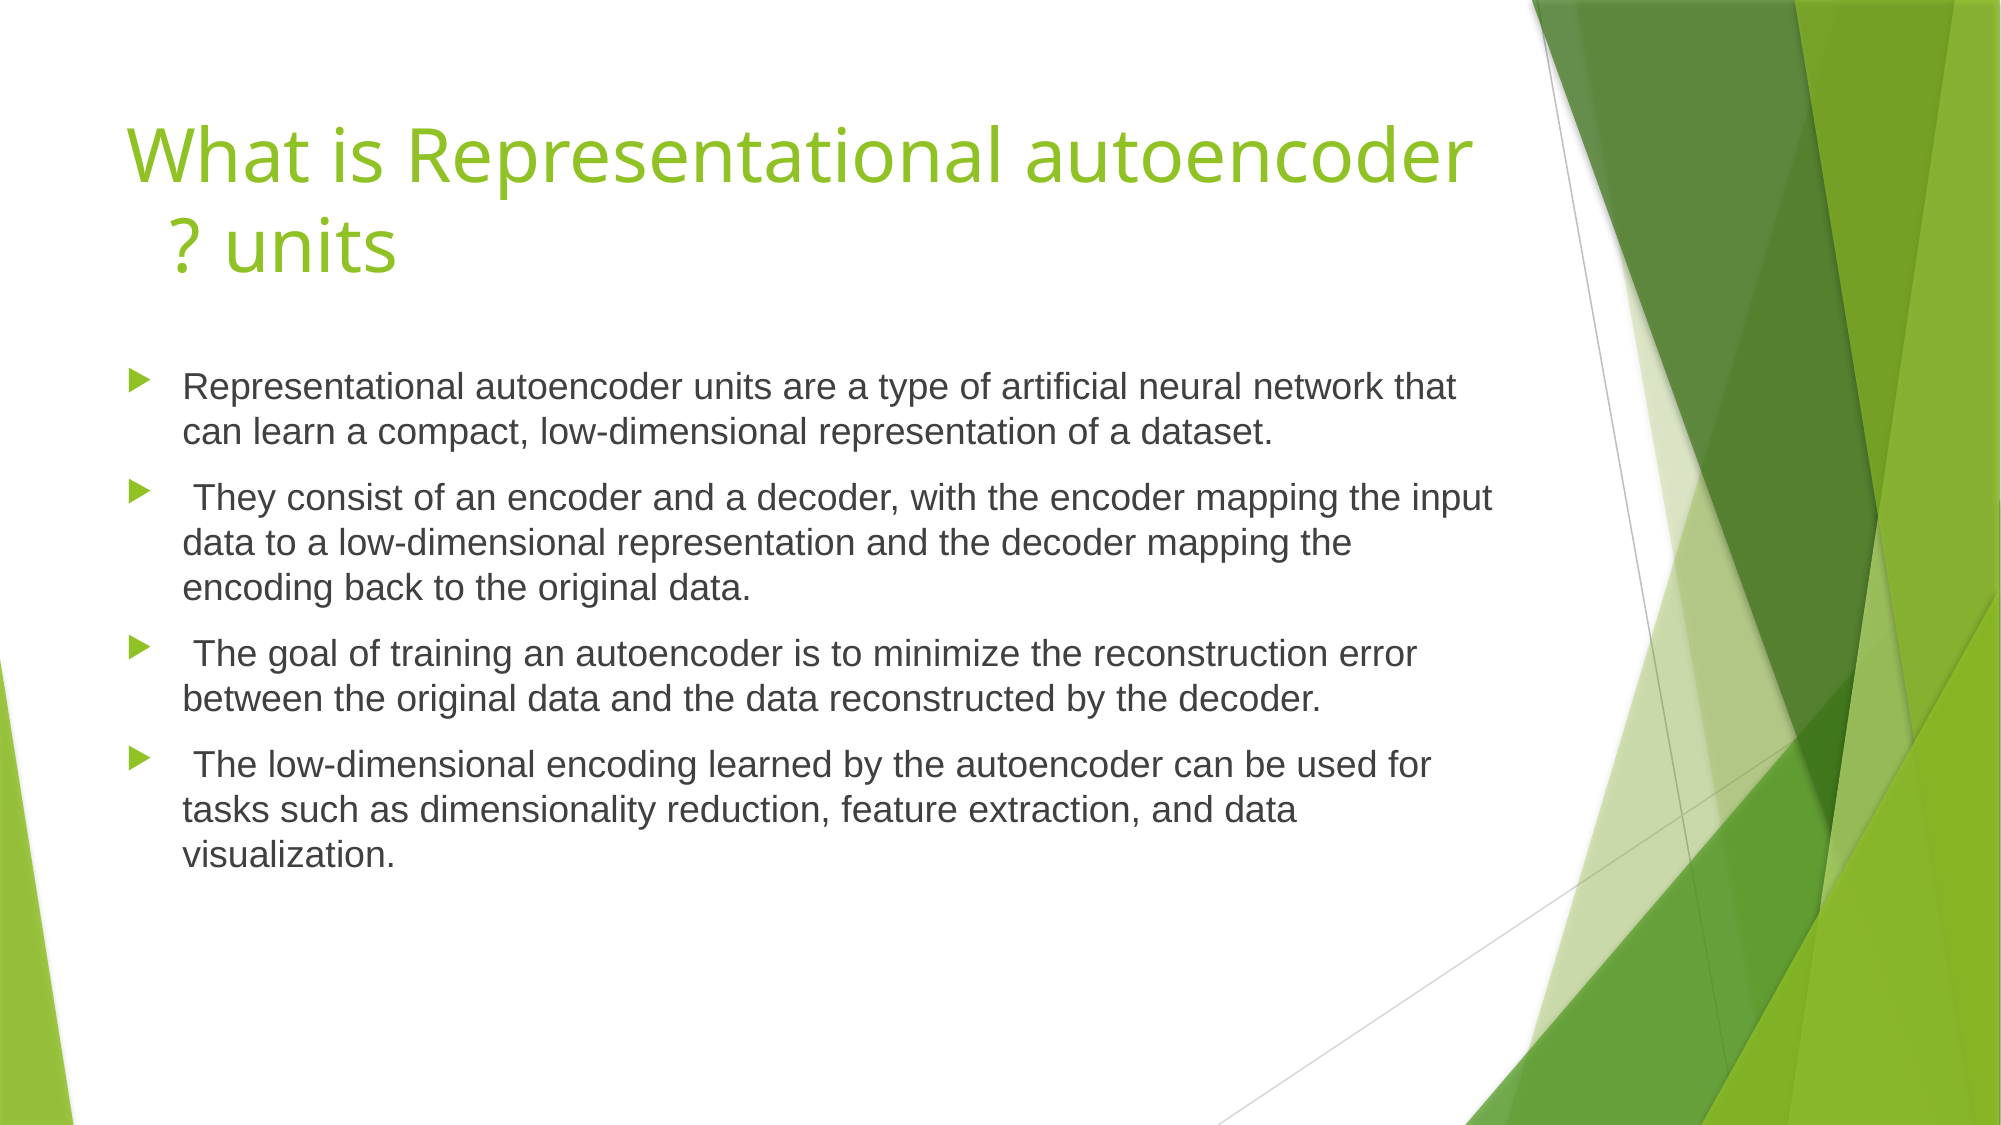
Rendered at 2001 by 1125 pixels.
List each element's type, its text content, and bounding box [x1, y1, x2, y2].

list Representational autoencoder units are a type of artificial neural network that can learn a compact, low-dimensional representation of a dataset. They consist of an encoder and a decoder, with the encoder mapping the input data to a low-dimensional representation and the decoder mapping the encoding back to the original data. The goal of training an autoencoder is to minimize the reconstruction error between the original data and the data reconstructed by the decoder. The low-dimensional encoding learned by the autoencoder can be used for tasks such as dimensionality reduction, feature extraction, and data visualization. [111, 354, 1522, 992]
title What is Representational autoencoder units ? [111, 99, 1522, 317]
